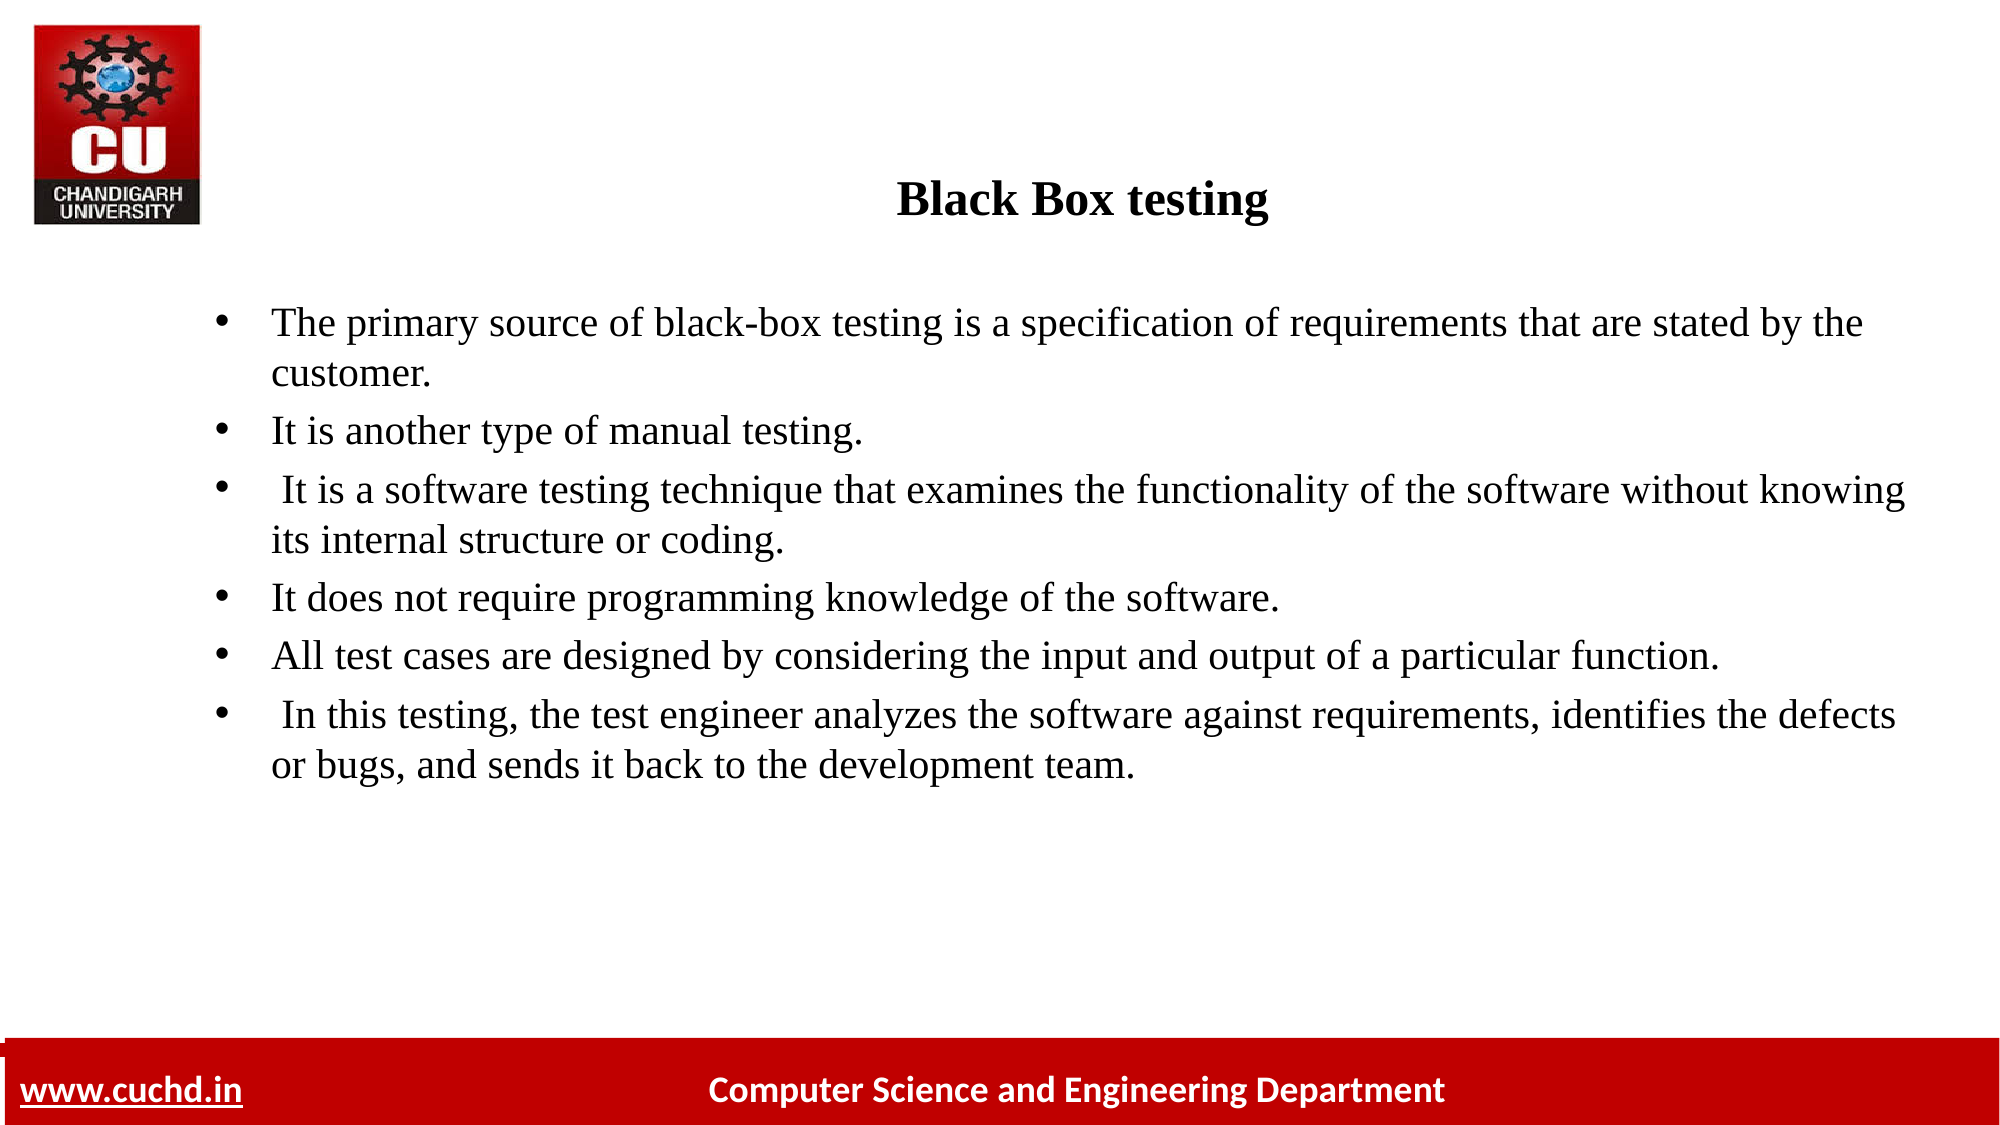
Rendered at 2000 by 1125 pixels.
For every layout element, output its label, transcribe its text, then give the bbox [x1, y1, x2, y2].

picture [33, 24, 202, 225]
list The primary source of black-box testing is a specification of requirements that are stated by the customer. It is another type of manual testing. It is a software testing technique that examines the functionality of the software without knowing its internal structure or coding. It does not require programming knowledge of the software. All test cases are designed by considering the input and output of a particular function. In this testing, the test engineer analyzes the software against requirements, identifies the defects or bugs, and sends it back to the development team. [199, 287, 1950, 1025]
title Black Box testing [216, 174, 1950, 275]
